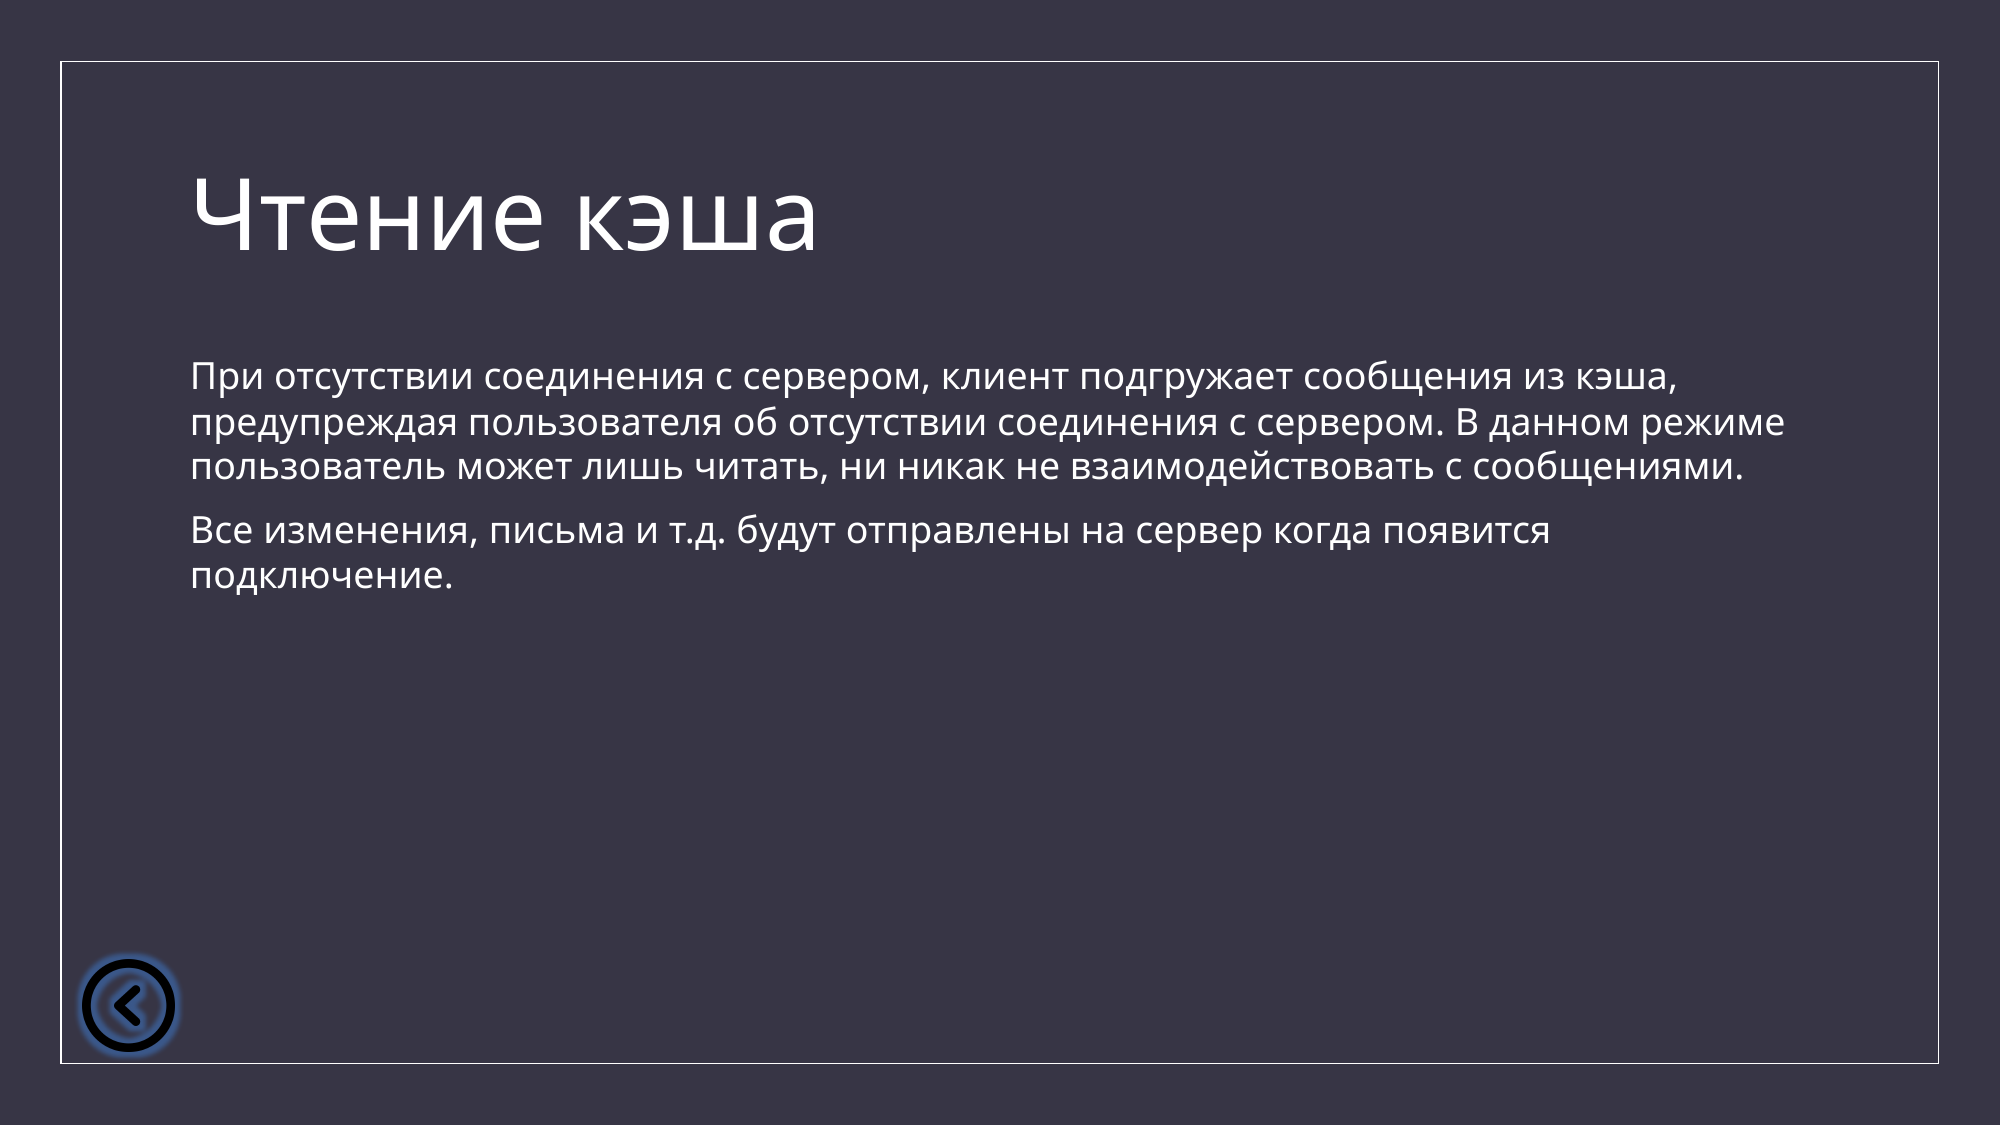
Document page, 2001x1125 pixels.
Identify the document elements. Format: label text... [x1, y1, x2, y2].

title Чтение кэша [174, 105, 1825, 331]
picture [82, 959, 176, 1052]
list При отсутствии соединения с сервером, клиент подгружает сообщения из кэша, предупреждая пользователя об отсутствии соединения с сервером. В данном режиме пользователь может лишь читать, ни никак не взаимодействовать с сообщениями. Все изменения, письма и т.д. будут отправлены на сервер когда появится подключение. [174, 345, 1825, 990]
